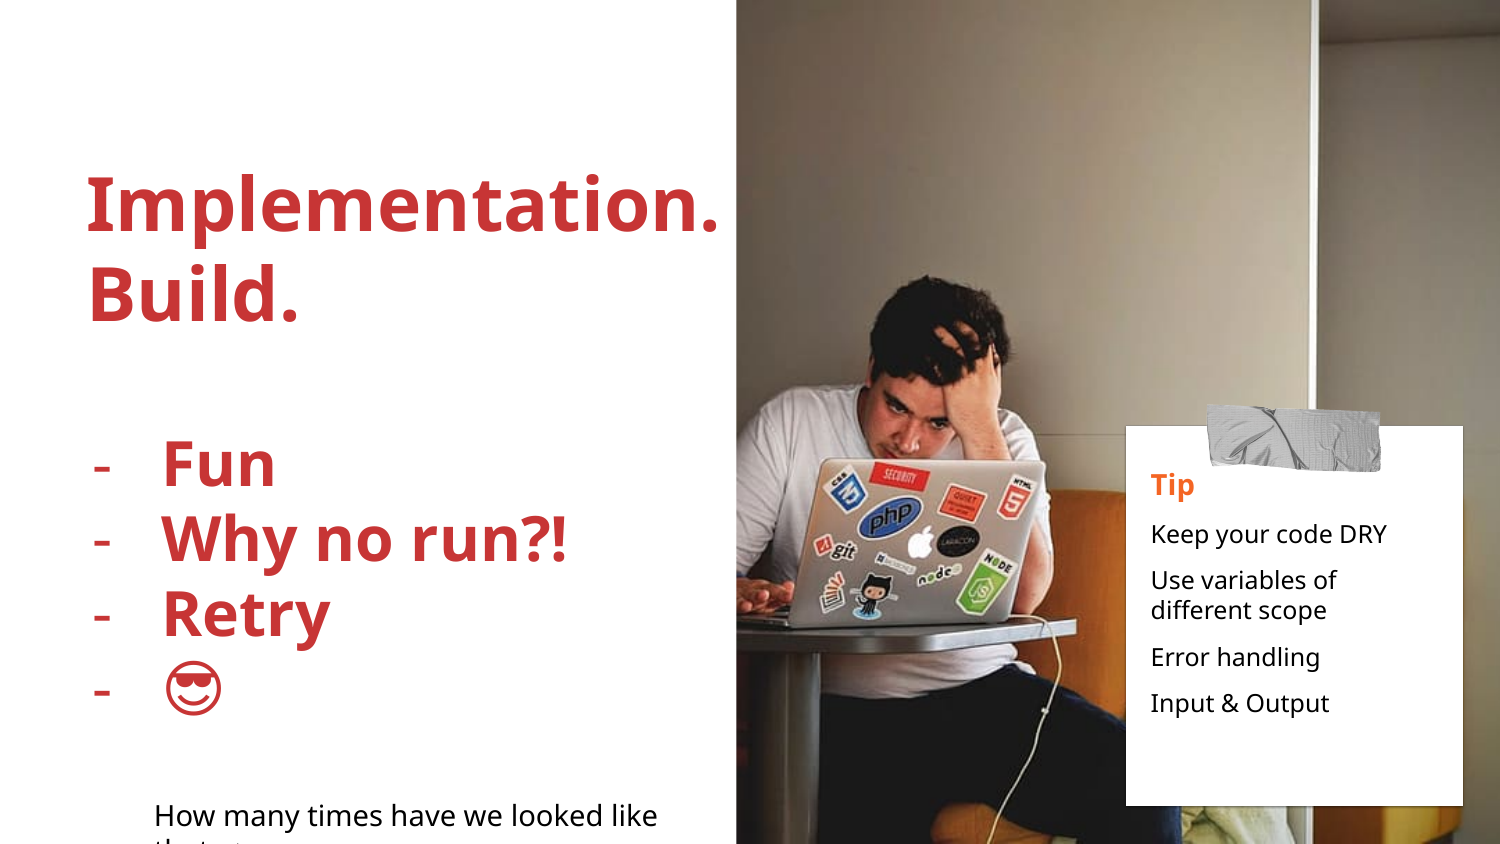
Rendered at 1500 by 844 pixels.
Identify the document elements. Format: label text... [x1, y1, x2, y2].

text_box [1112, 403, 1476, 821]
text_box How many times have we looked like that --> [138, 782, 731, 821]
title Implementation. Build. Fun Why no run?! Retry 😎 [71, 141, 731, 771]
picture [736, 0, 1500, 844]
